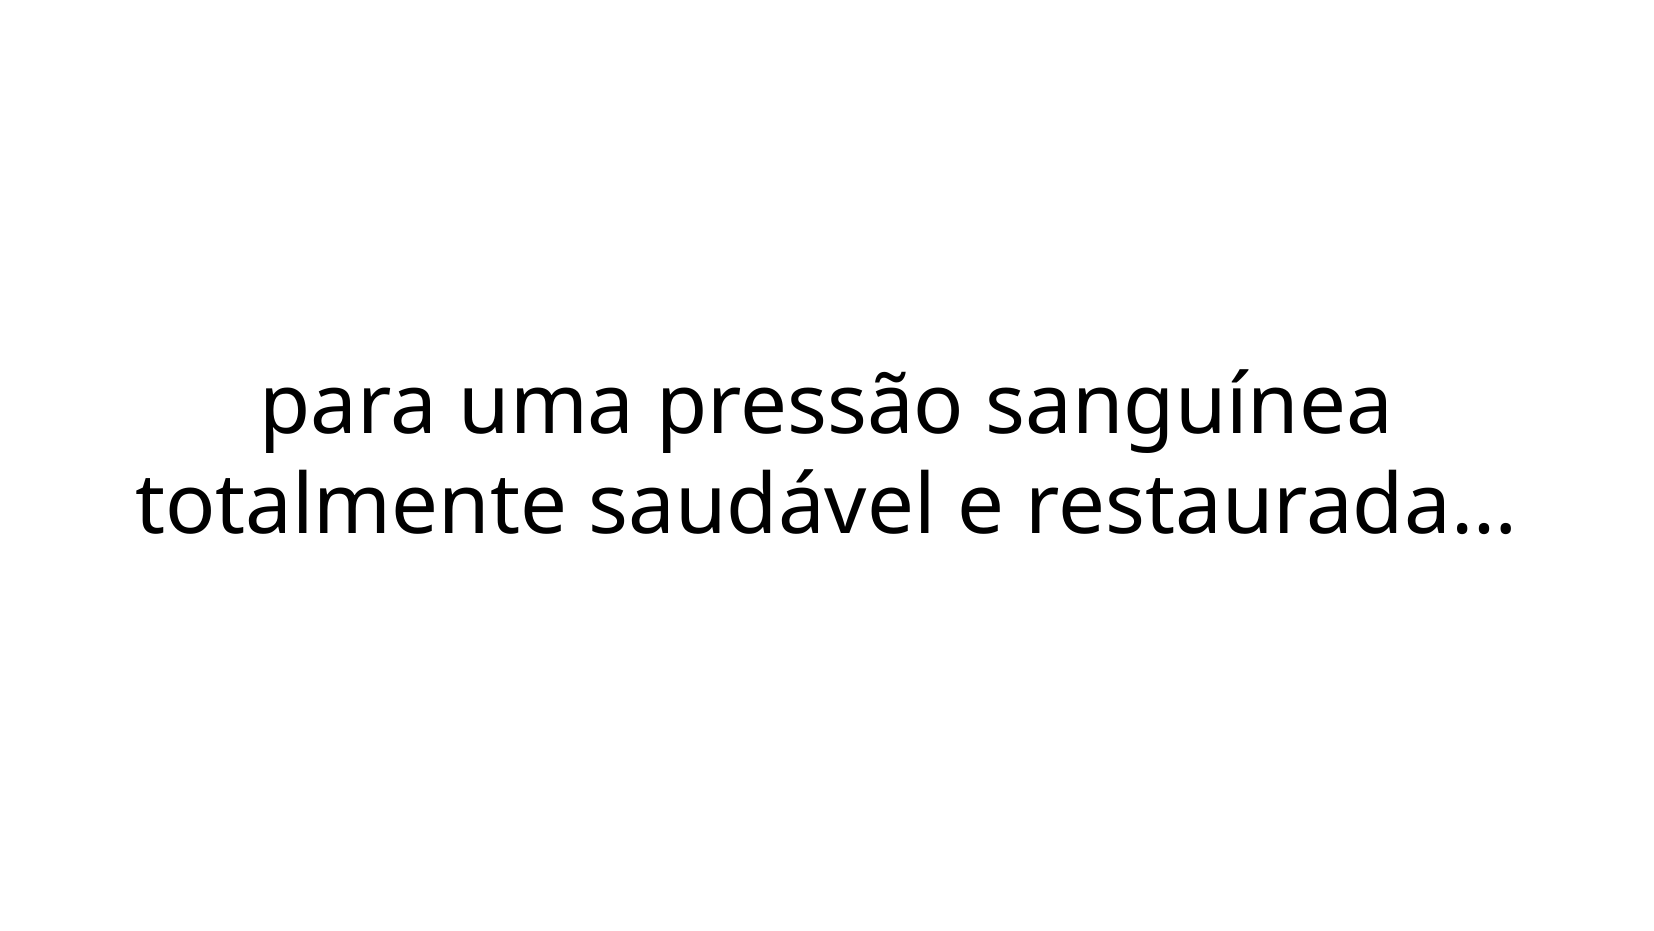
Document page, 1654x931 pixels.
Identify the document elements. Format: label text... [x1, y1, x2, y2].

text_box para uma pressão sanguínea totalmente saudável e restaurada… [46, 342, 1607, 558]
